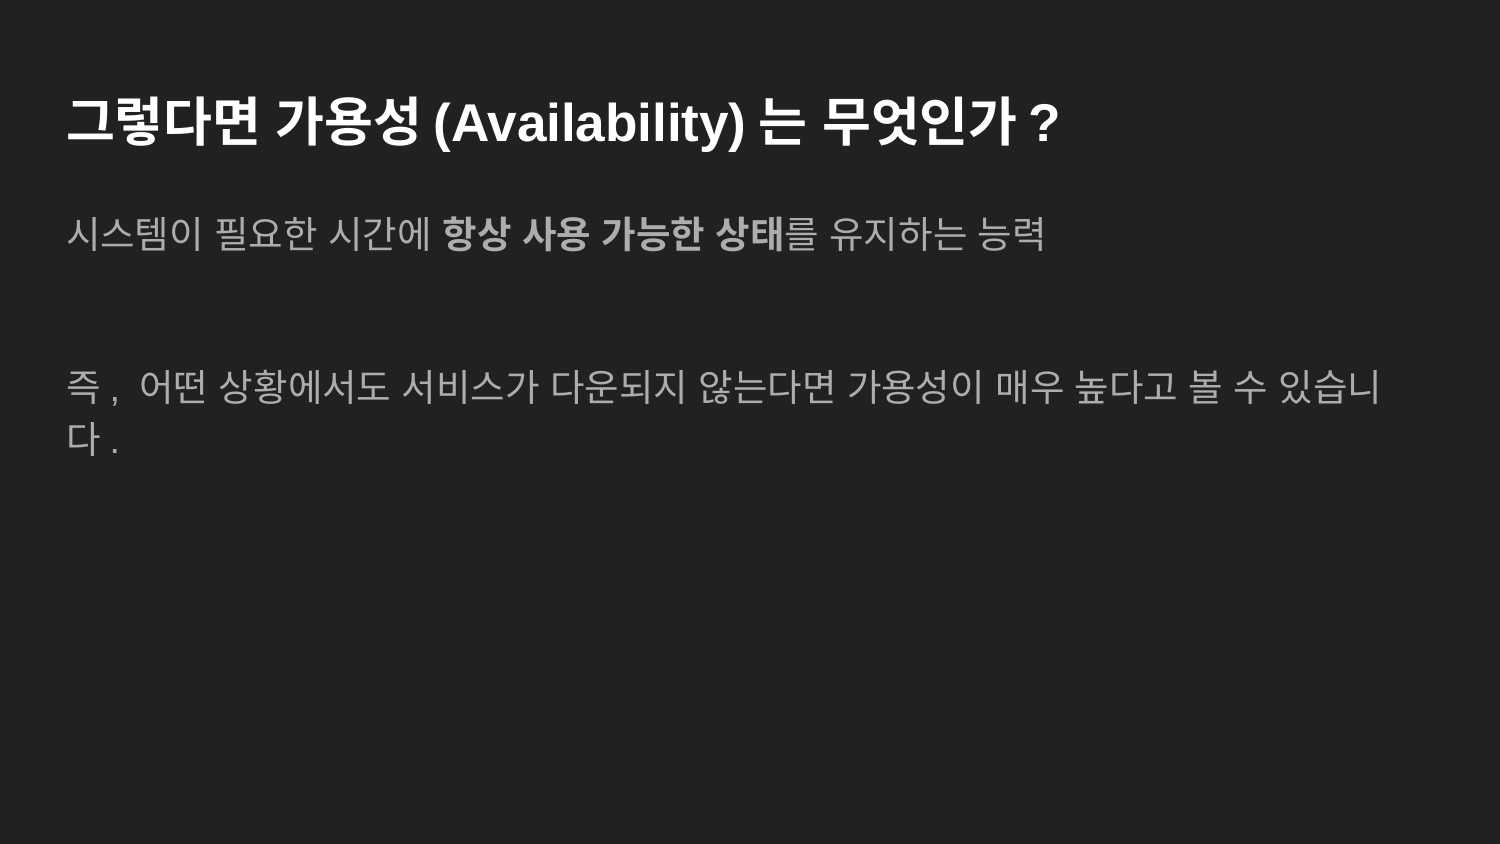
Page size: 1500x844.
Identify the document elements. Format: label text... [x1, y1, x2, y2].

title 그렇다면 가용성(Availability)는 무엇인가? [51, 72, 1449, 167]
list 시스템이 필요한 시간에 항상 사용 가능한 상태를 유지하는 능력 즉, 어떤 상황에서도 서비스가 다운되지 않는다면 가용성이 매우 높다고 볼 수 있습니다. [51, 189, 1449, 750]
